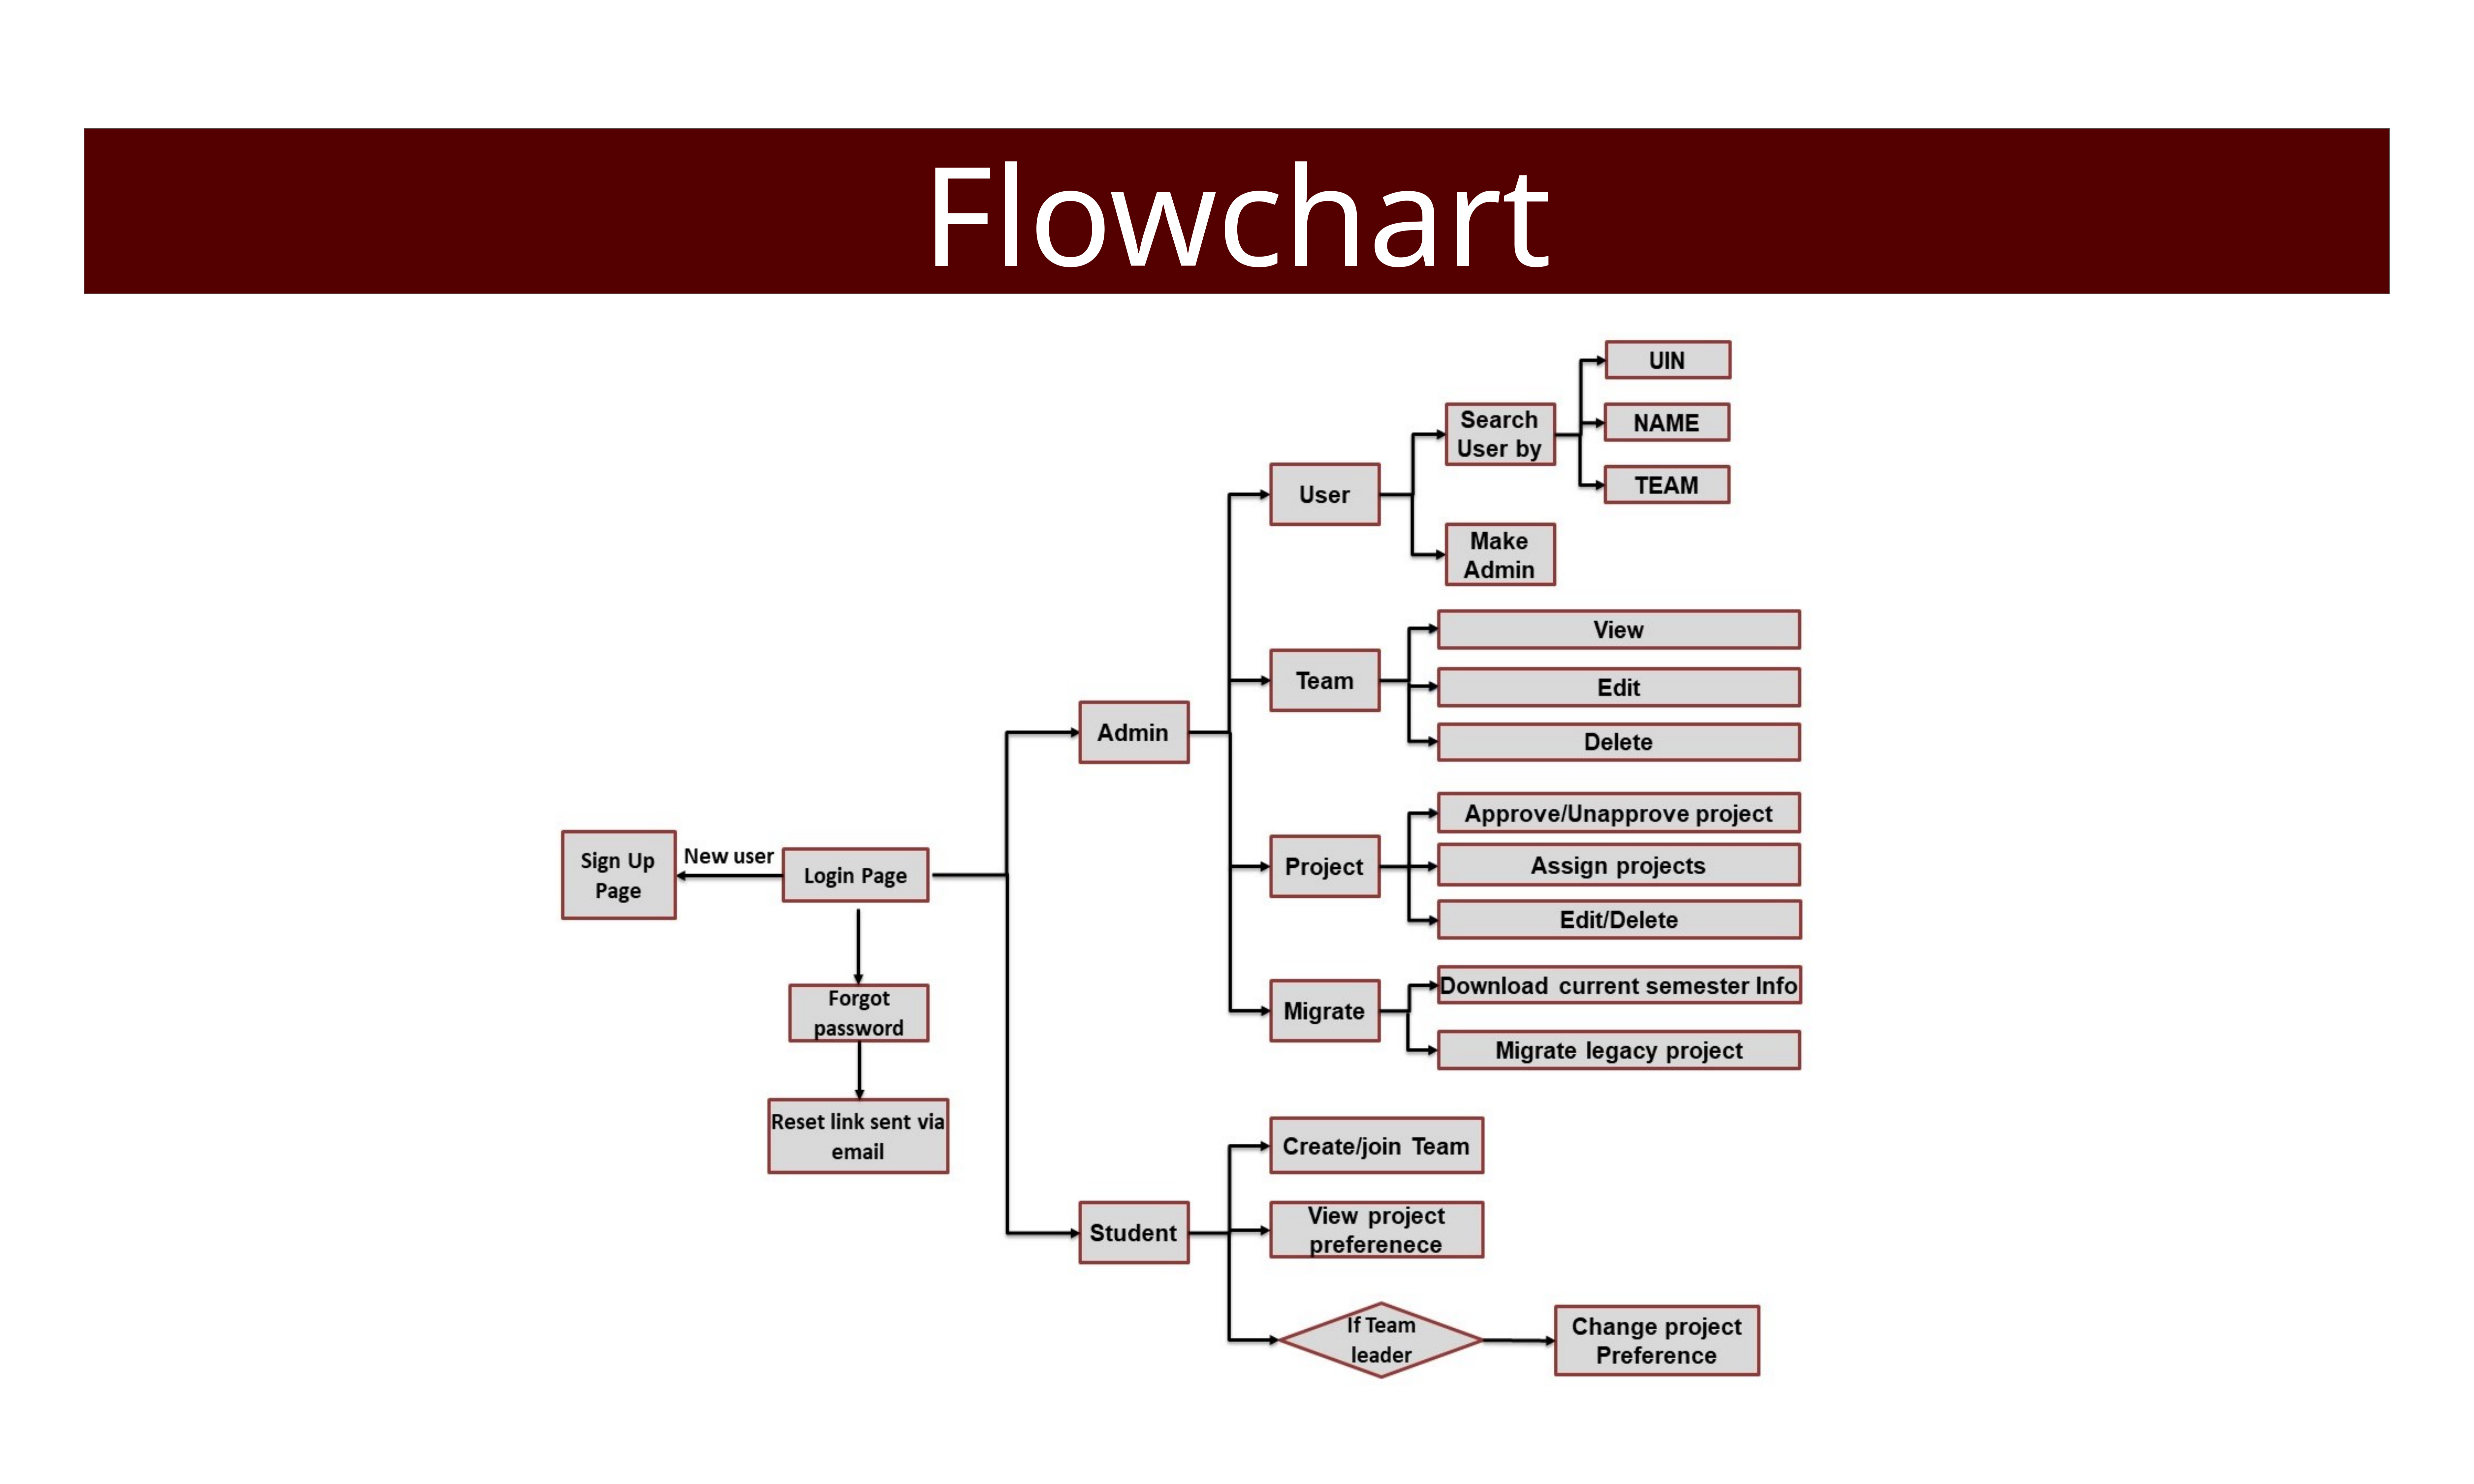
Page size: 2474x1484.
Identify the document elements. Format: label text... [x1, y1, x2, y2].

text_box Flowchart [84, 128, 2390, 294]
picture [523, 332, 1825, 1421]
